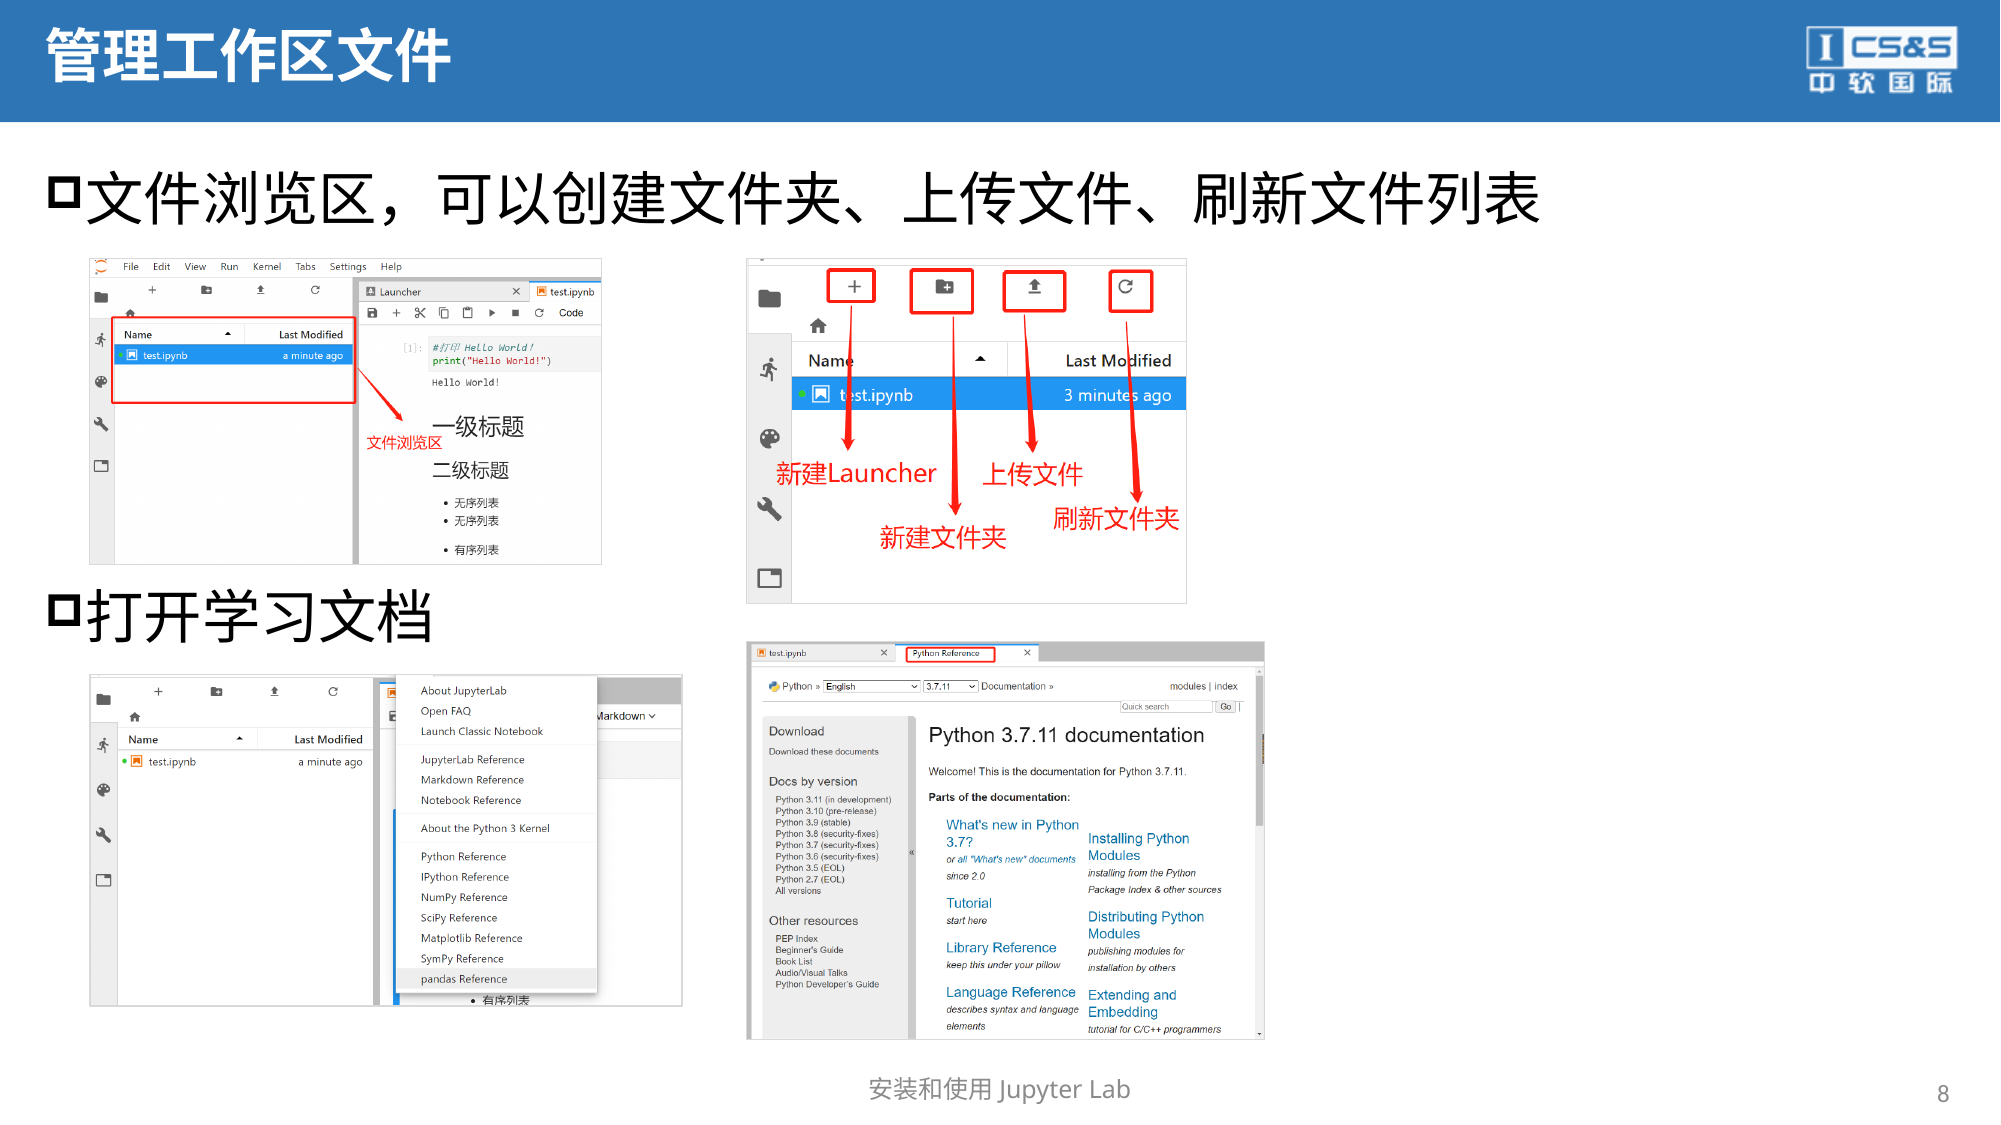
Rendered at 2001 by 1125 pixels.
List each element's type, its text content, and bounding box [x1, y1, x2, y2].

picture [90, 675, 682, 1006]
picture [1802, 14, 1965, 108]
list 文件浏览区，可以创建文件夹、上传文件、刷新文件列表 打开学习文档 [29, 162, 1965, 1049]
picture [89, 258, 602, 565]
picture [746, 641, 1265, 1040]
title 管理工作区文件 [29, 16, 1408, 100]
slide_number 8 [1514, 1071, 1965, 1114]
picture [746, 258, 1187, 604]
footer 安装和使用Jupyter Lab [662, 1058, 1338, 1118]
